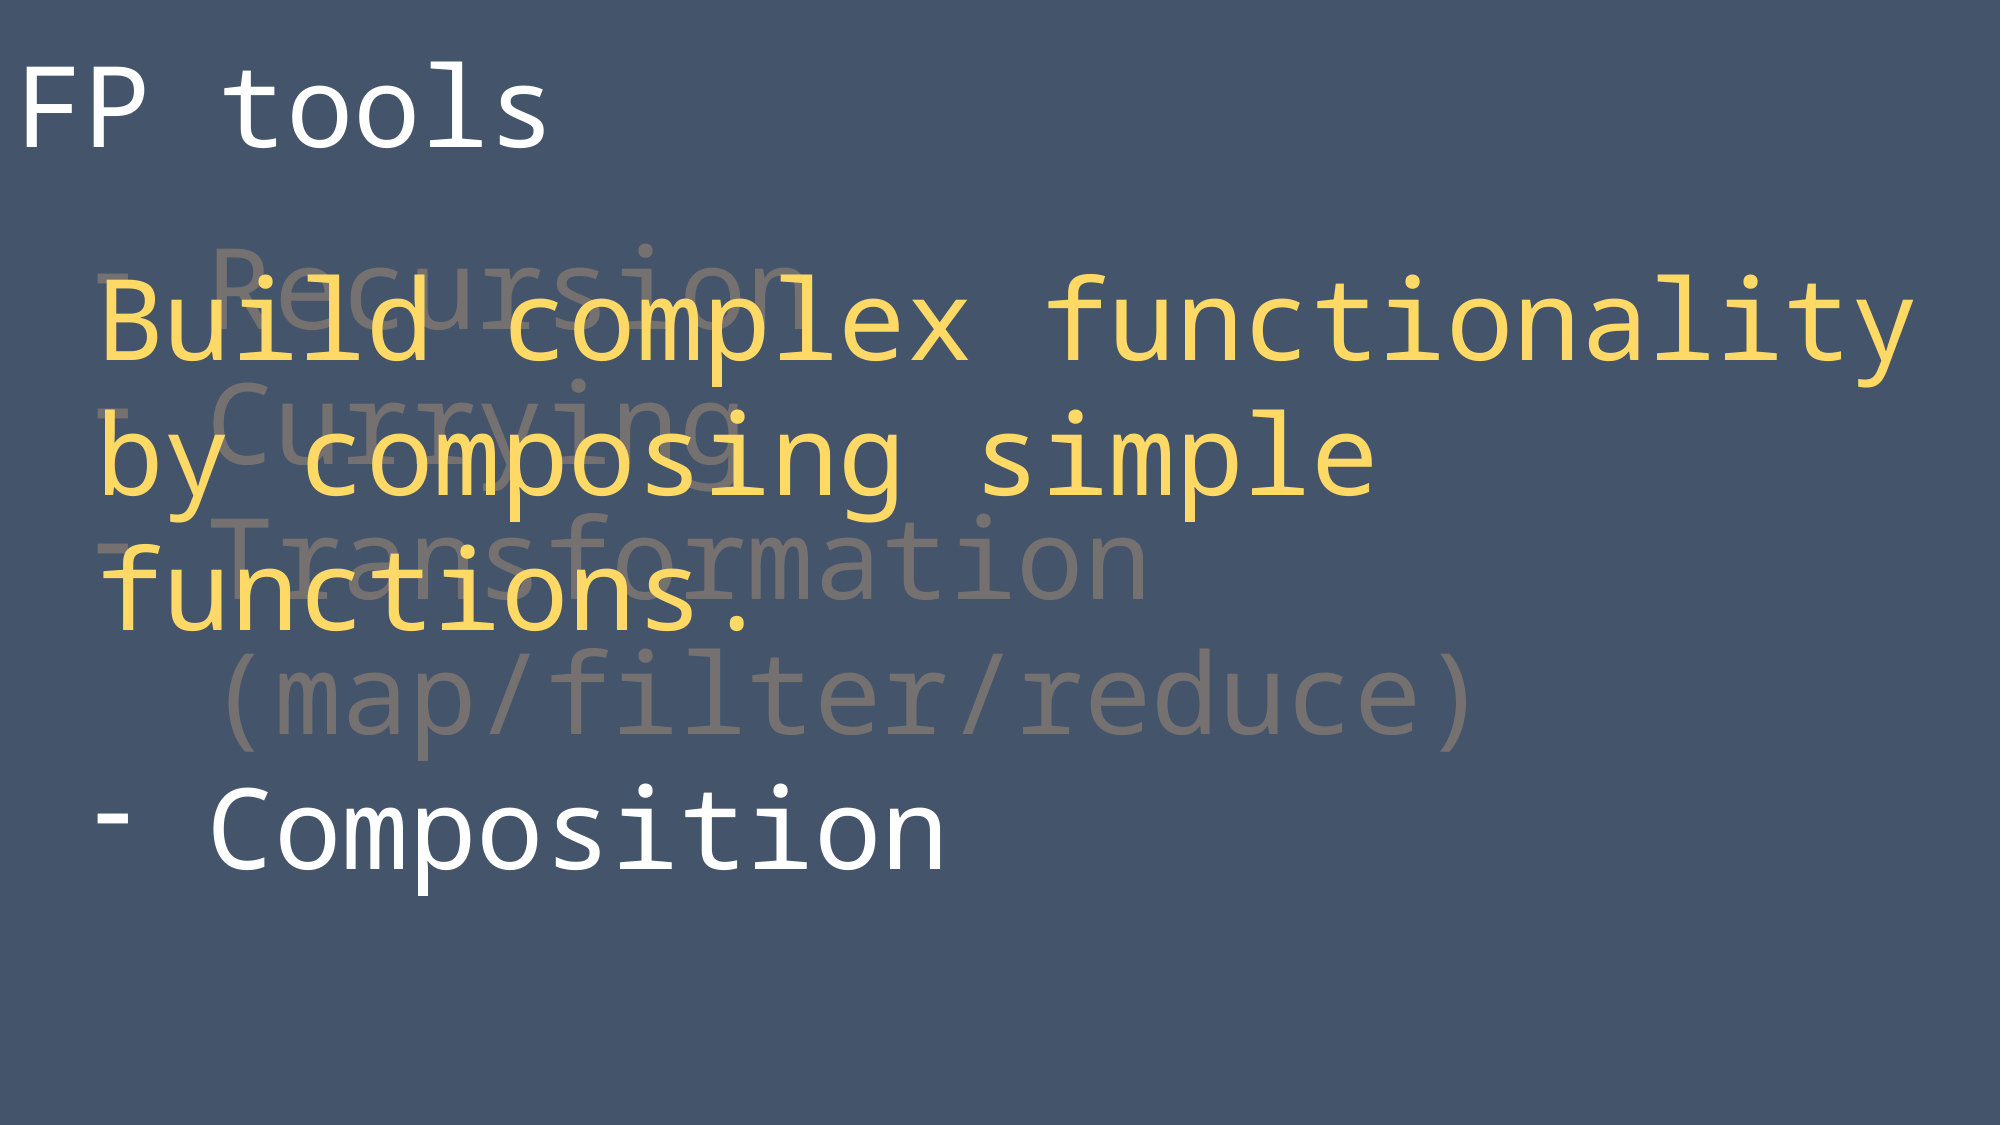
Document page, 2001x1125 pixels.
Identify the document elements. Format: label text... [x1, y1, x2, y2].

text_box Build complex functionality by composing simple functions. [81, 240, 1934, 661]
text_box Recursion Currying Transformation (map/filter/reduce) Composition [79, 209, 1505, 900]
text_box FP tools [1, 27, 572, 177]
